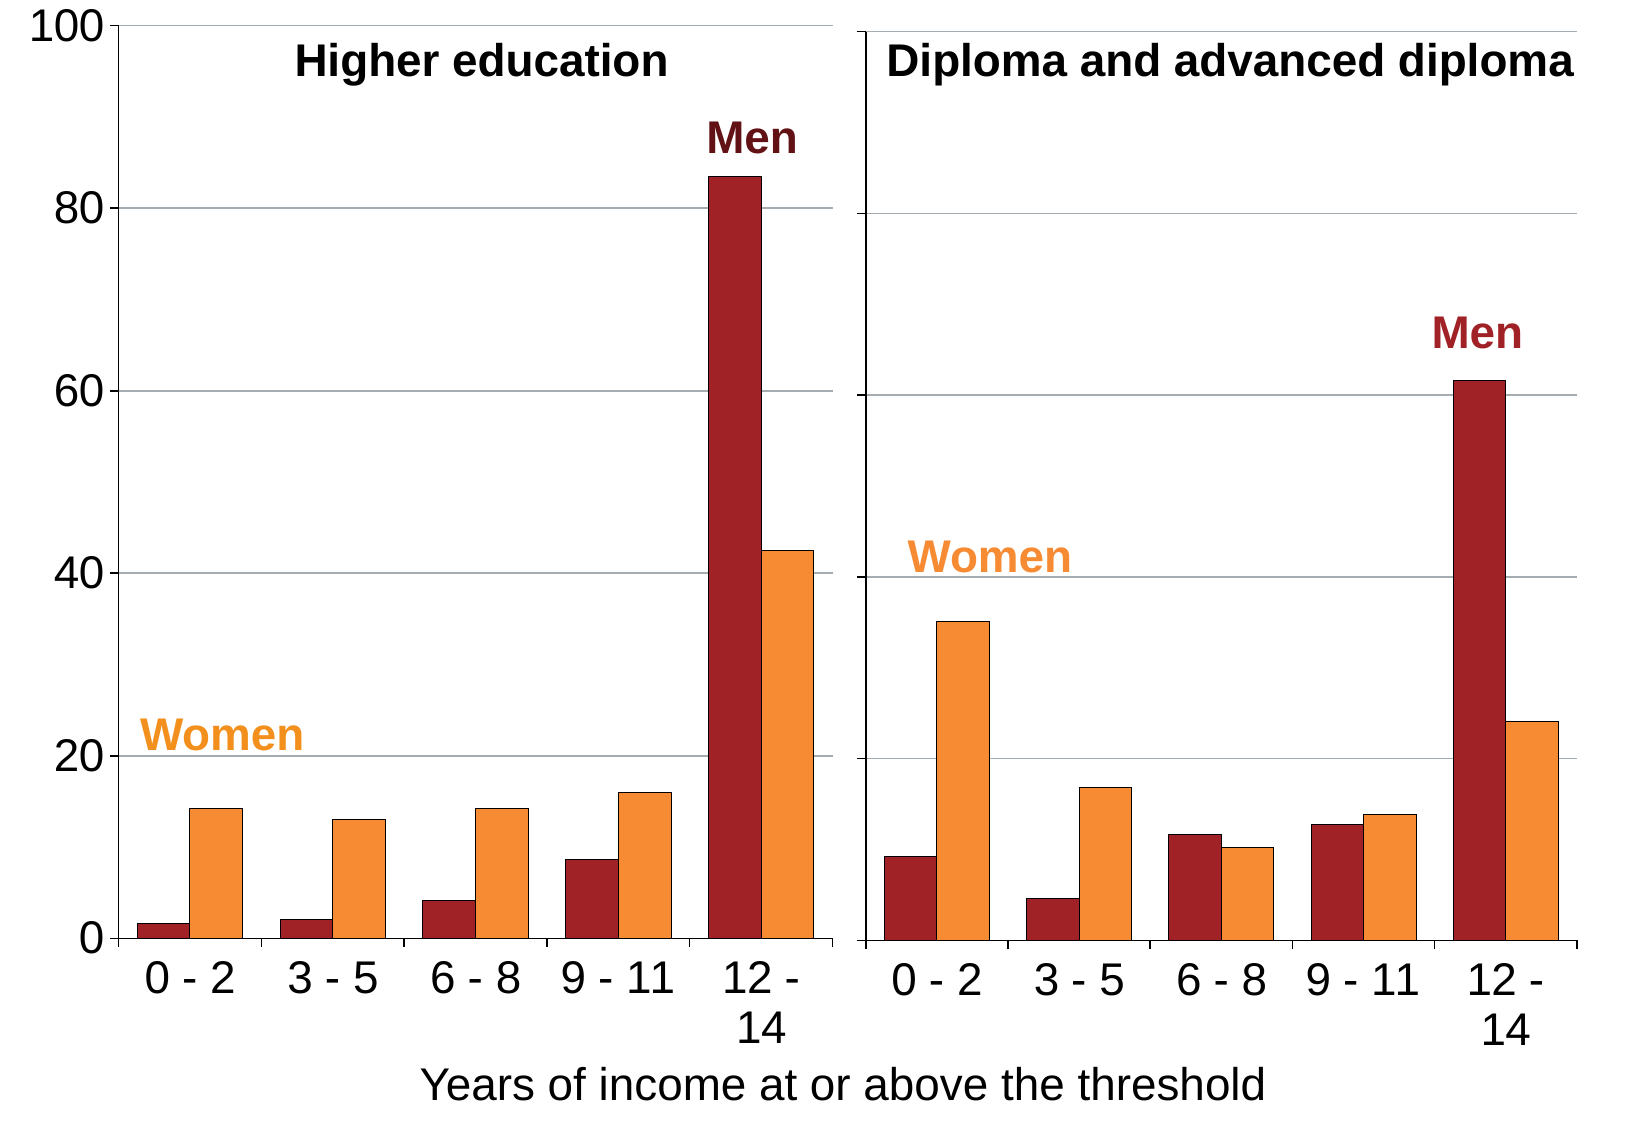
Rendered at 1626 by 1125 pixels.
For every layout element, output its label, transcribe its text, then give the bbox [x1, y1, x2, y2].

chart [0, 0, 1605, 1059]
text_box Years of income at or above the threshold [404, 1063, 1282, 1117]
